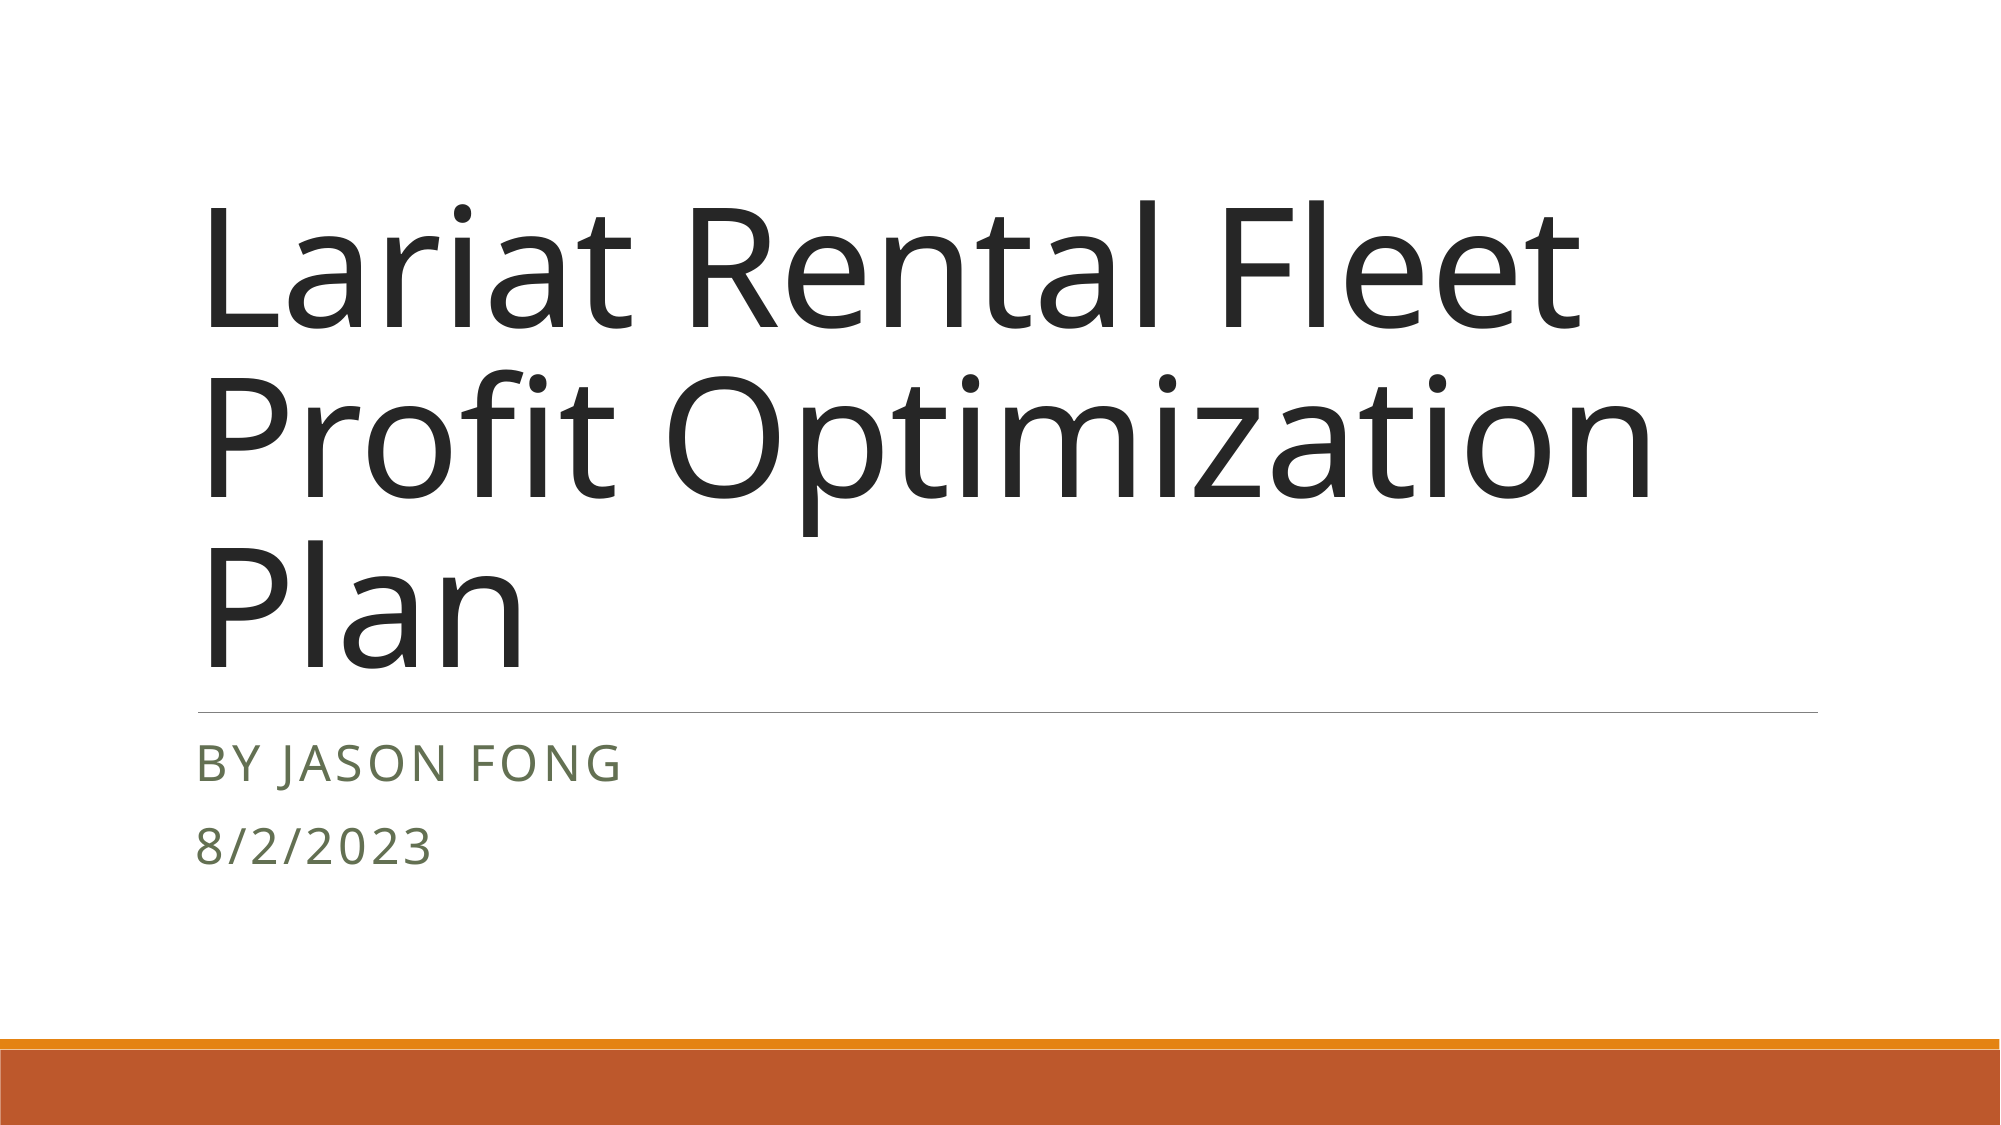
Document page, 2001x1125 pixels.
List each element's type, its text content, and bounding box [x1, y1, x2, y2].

subtitle By Jason Fong 8/2/2023 [180, 730, 1831, 919]
title Lariat Rental Fleet Profit Optimization Plan [180, 124, 1830, 710]
